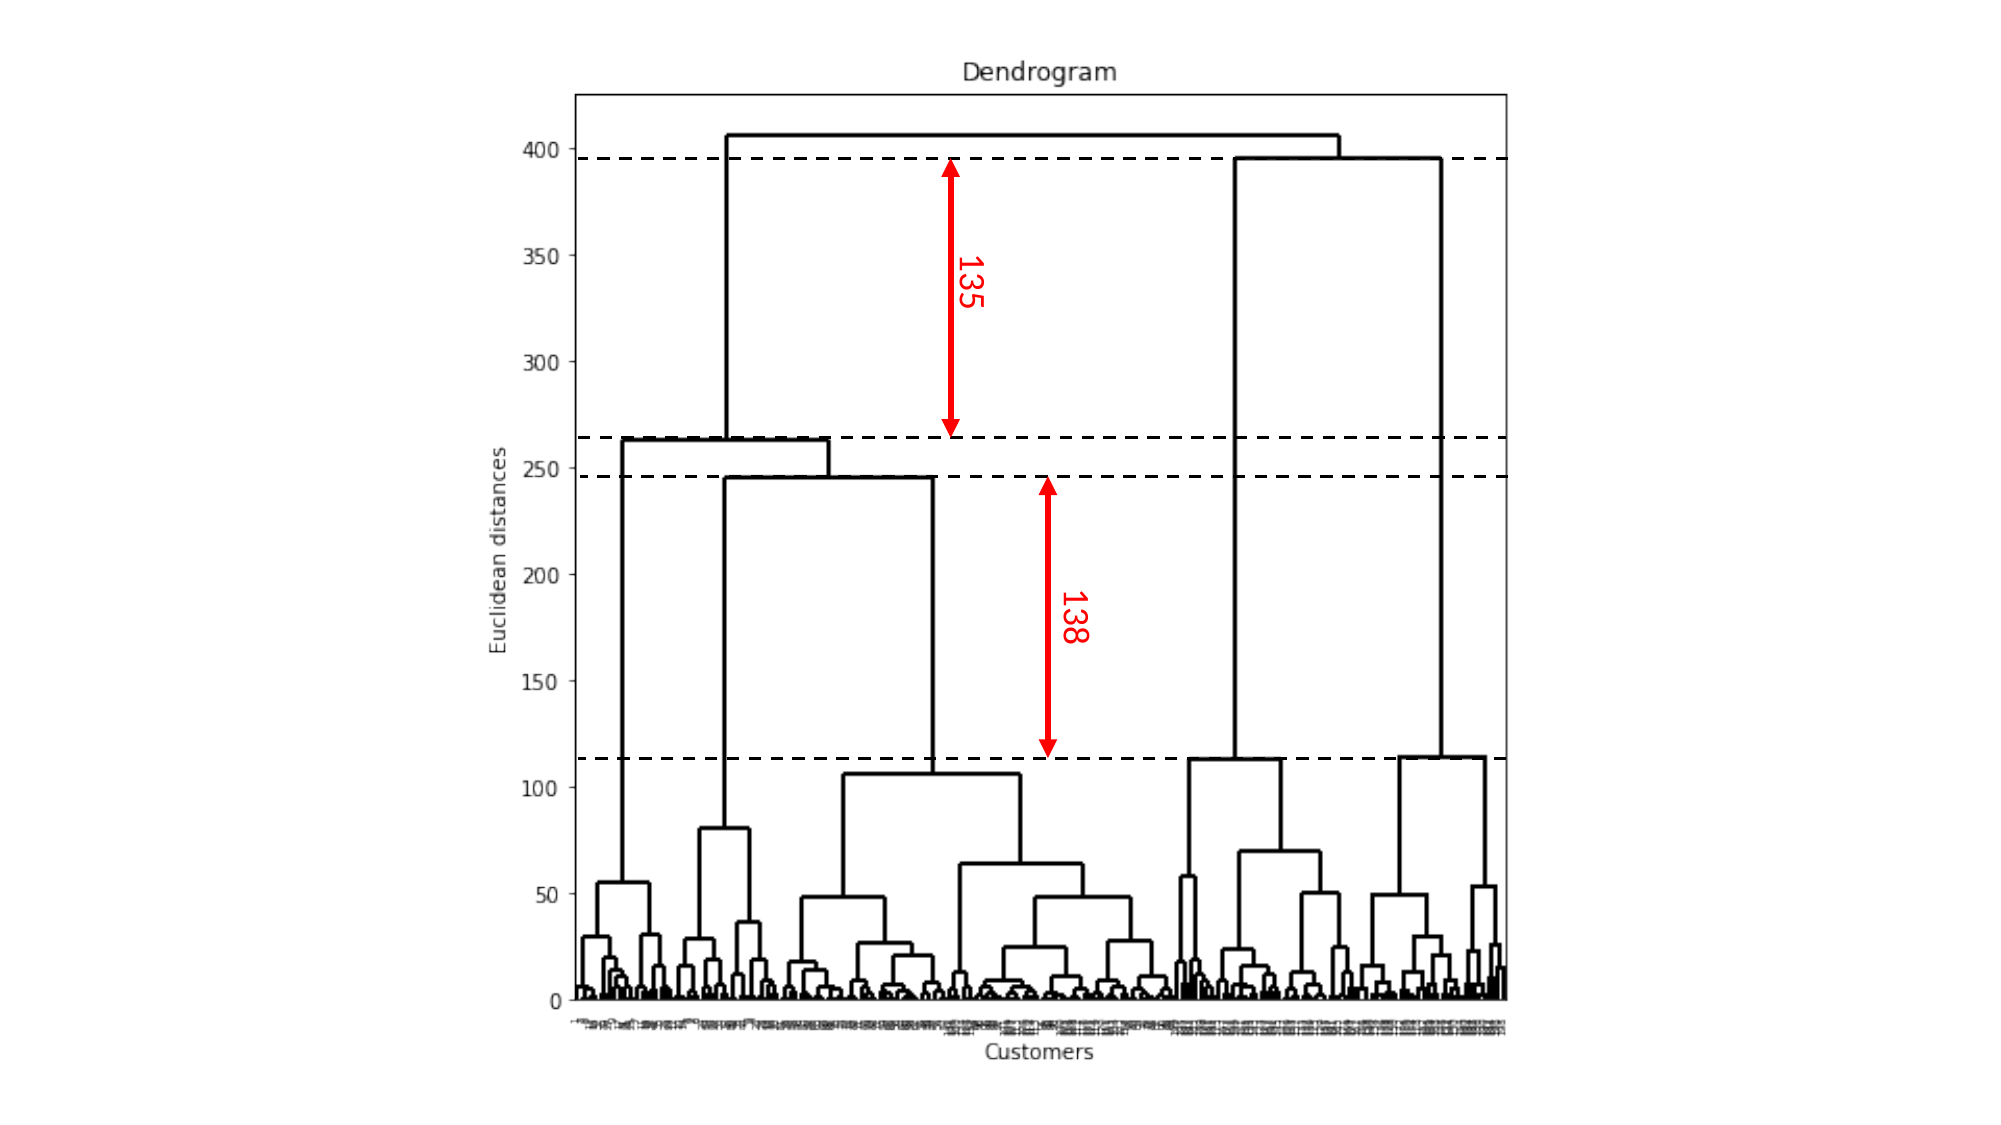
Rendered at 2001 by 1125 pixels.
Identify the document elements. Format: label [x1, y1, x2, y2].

text_box [477, 46, 1523, 1079]
